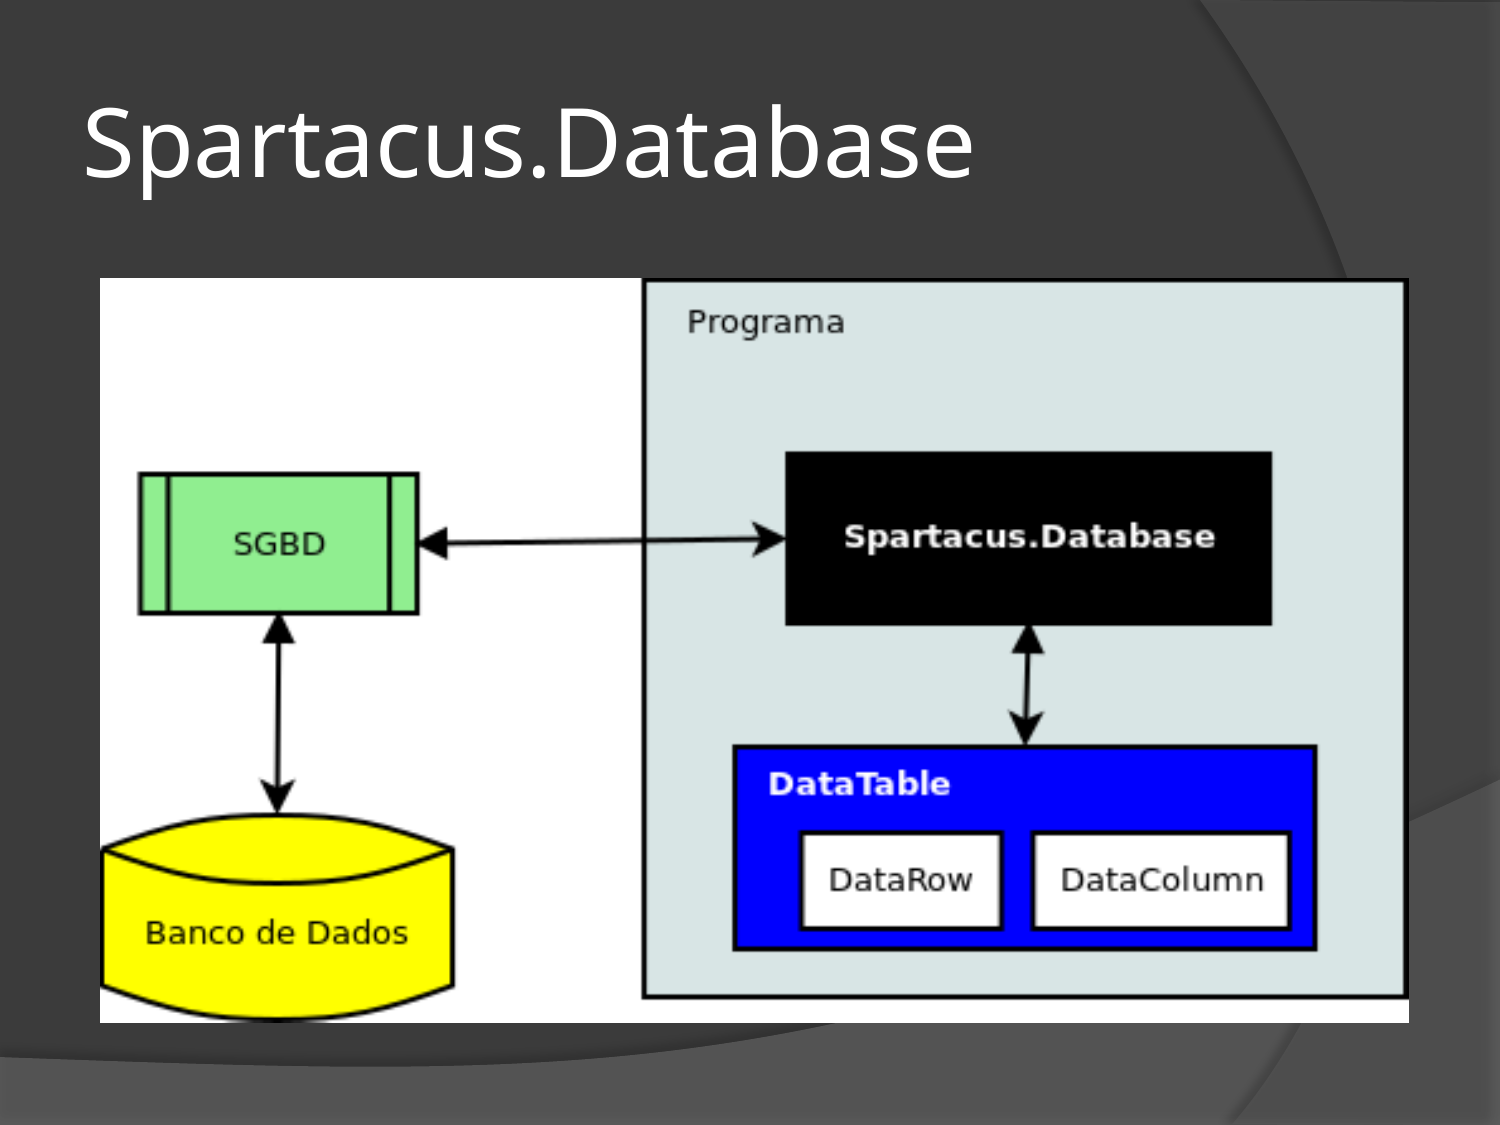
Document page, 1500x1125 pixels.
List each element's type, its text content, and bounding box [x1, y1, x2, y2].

title Spartacus.Database [75, 45, 1300, 233]
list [100, 278, 1409, 1023]
